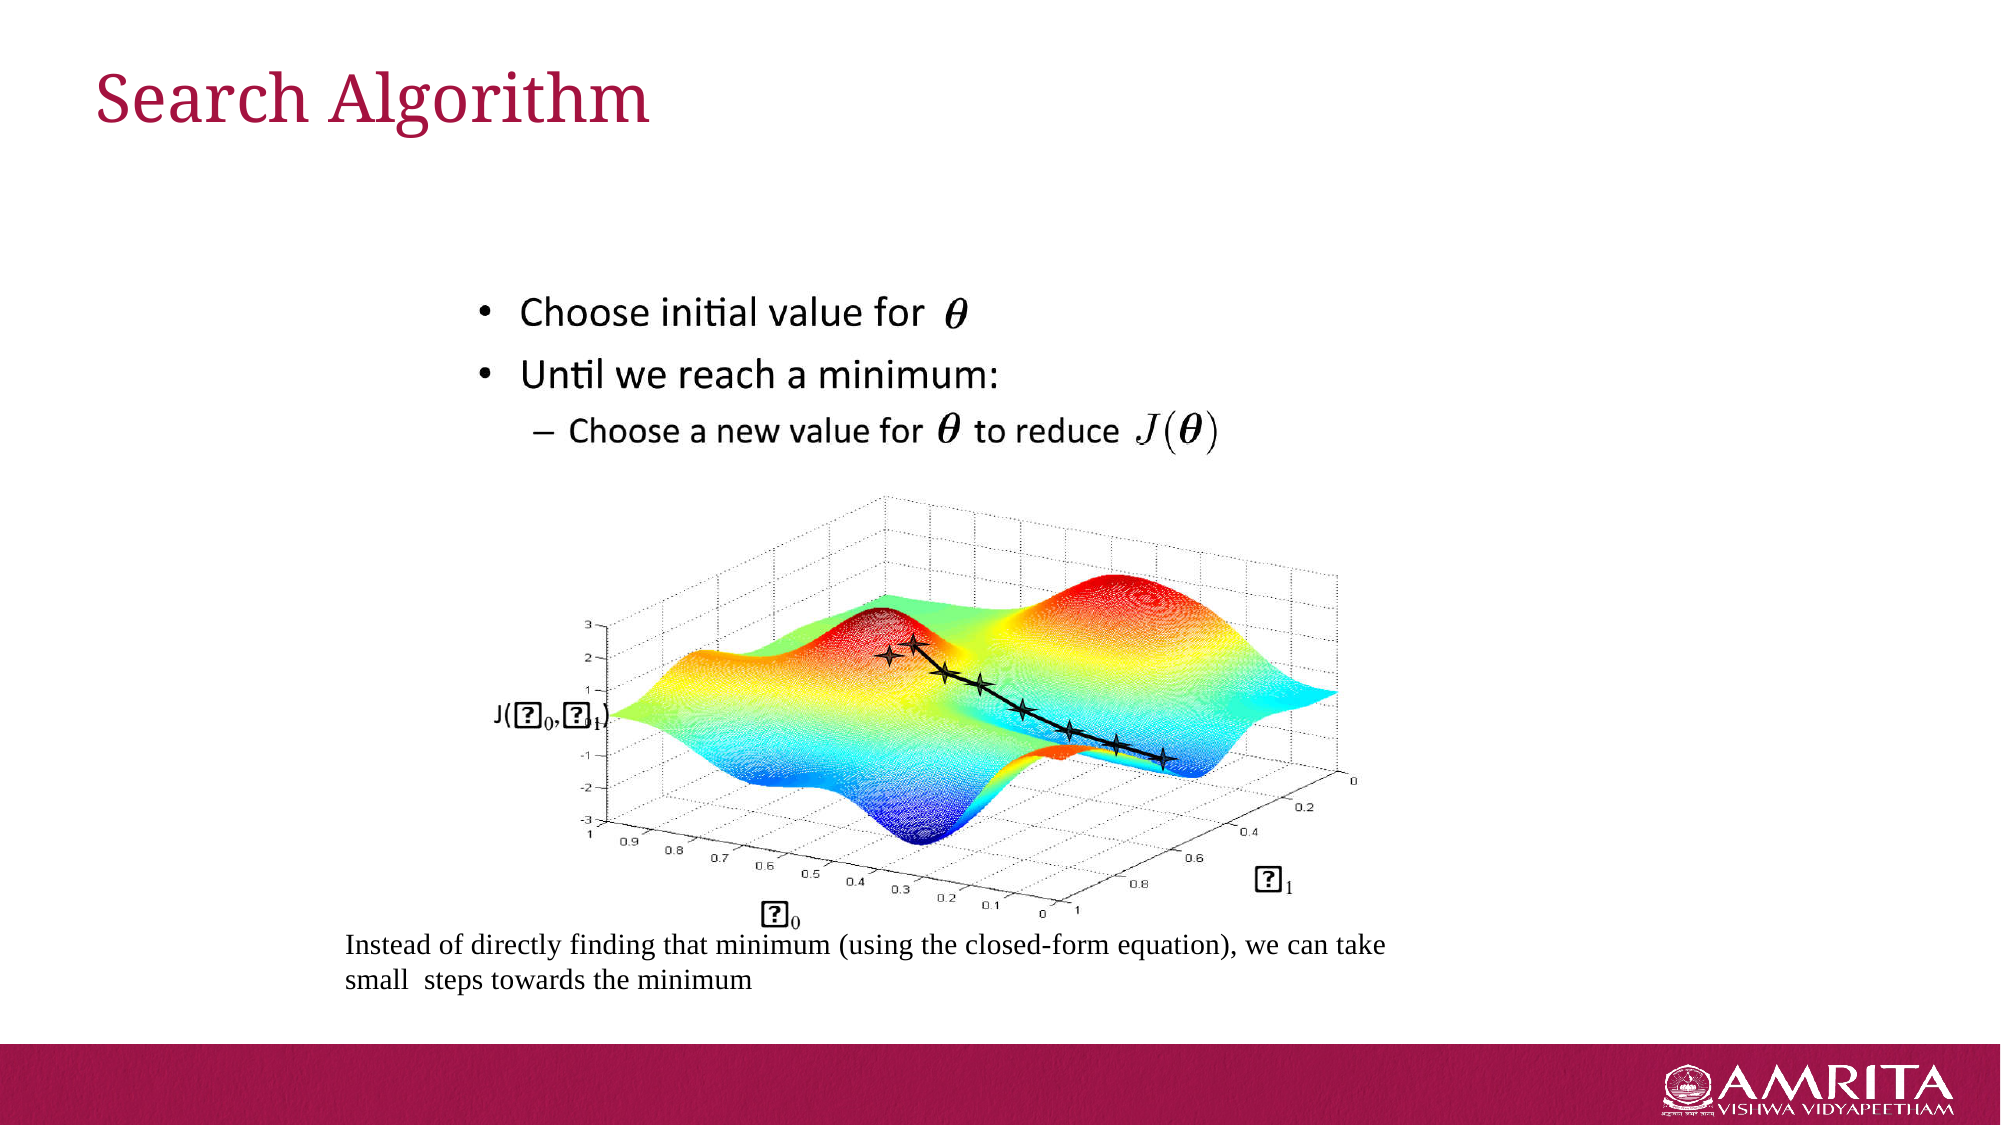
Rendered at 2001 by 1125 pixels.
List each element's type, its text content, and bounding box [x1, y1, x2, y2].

picture [426, 279, 1476, 941]
title Search Algorithm [93, 0, 1933, 191]
text_box Instead of directly finding that minimum (using the closed-form equation), we can take small steps towards the minimum [343, 922, 1459, 996]
picture [0, 1044, 2001, 1125]
